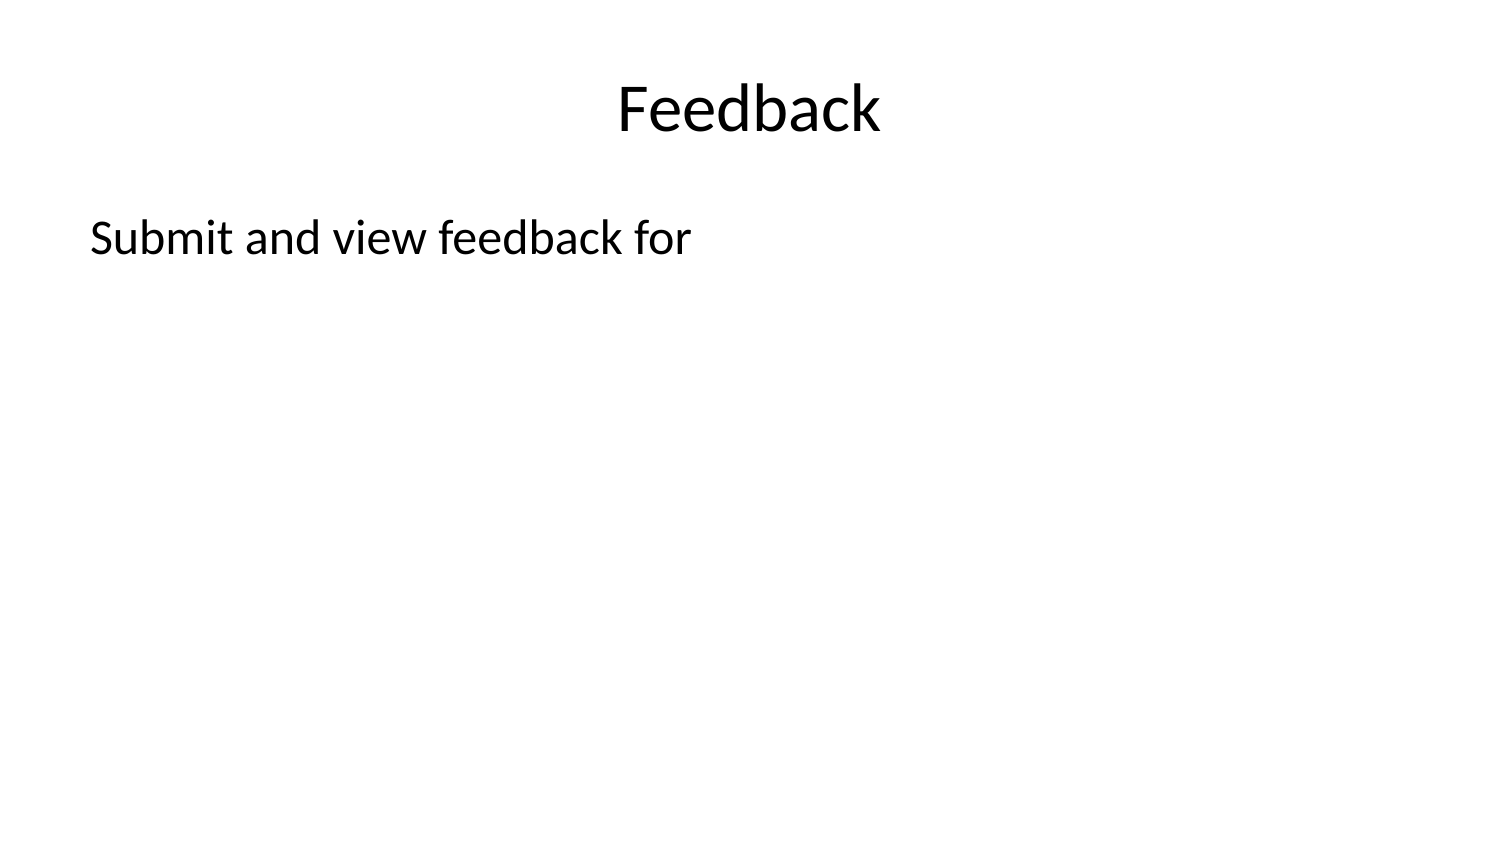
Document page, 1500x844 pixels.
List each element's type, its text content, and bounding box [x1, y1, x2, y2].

list Submit and view feedback for [75, 196, 1425, 754]
title Feedback [75, 33, 1425, 175]
